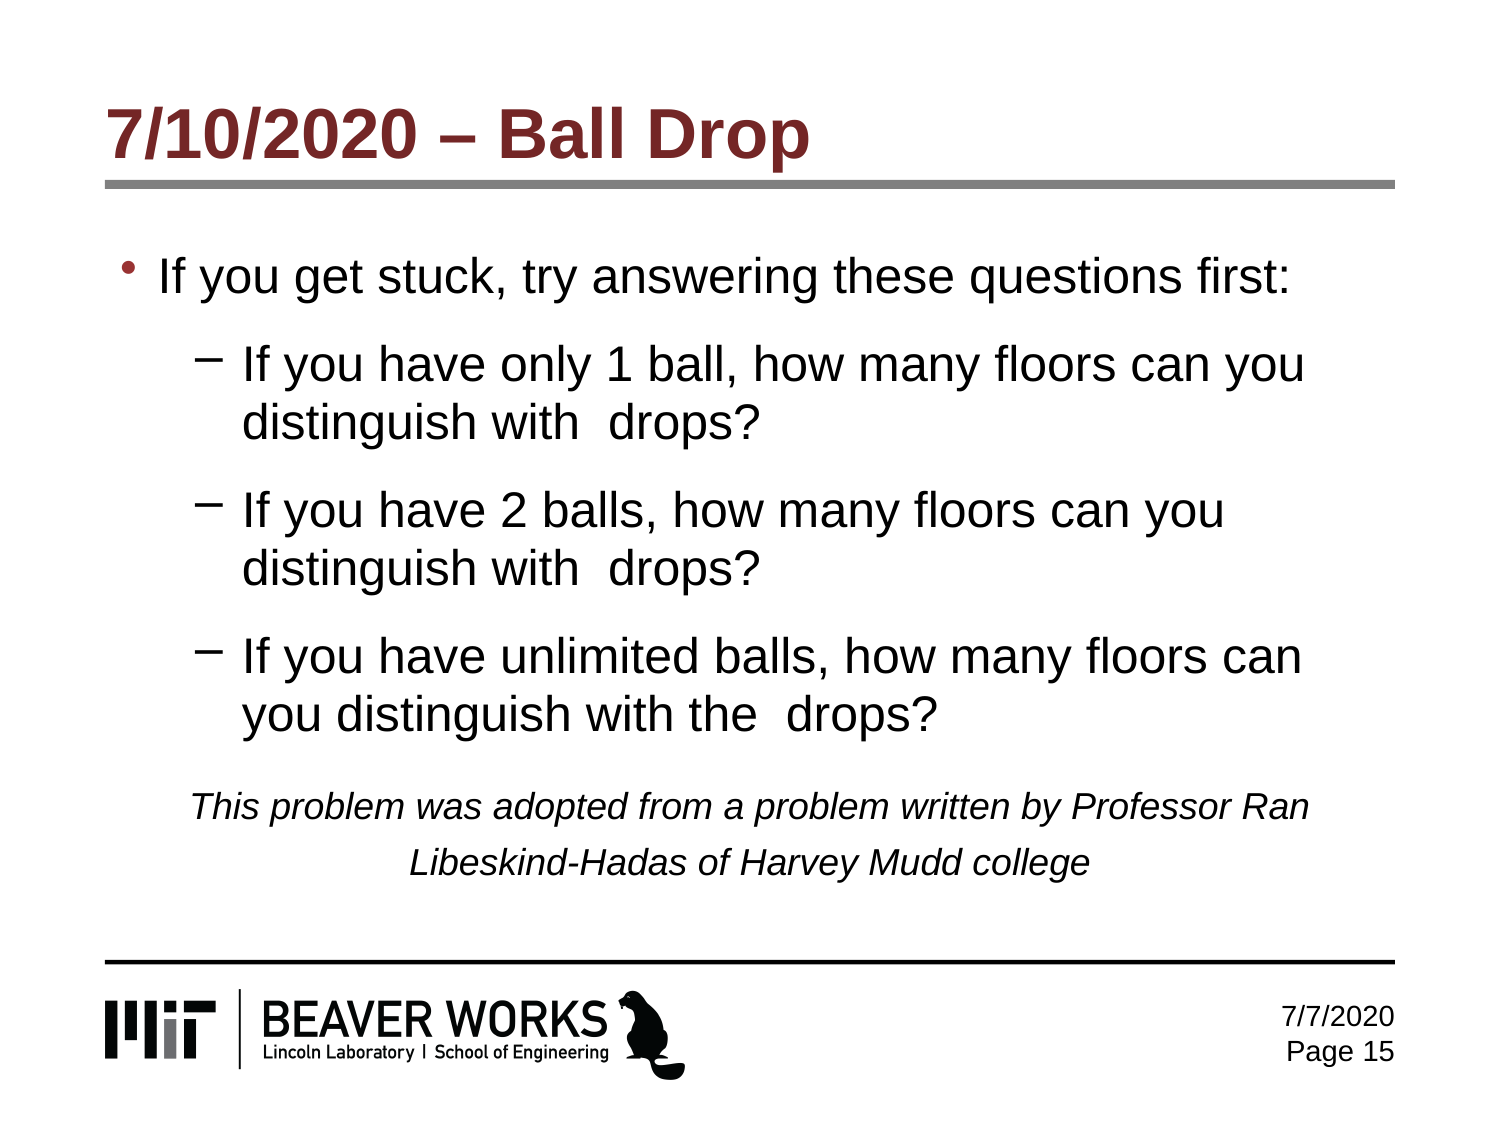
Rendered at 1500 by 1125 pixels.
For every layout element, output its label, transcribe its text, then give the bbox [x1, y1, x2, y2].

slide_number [965, 990, 1395, 1065]
picture [104, 989, 685, 1081]
title 7/10/2020 – Ball Drop [105, 75, 1305, 179]
text_box [104, 179, 1395, 189]
text_box [104, 959, 1395, 965]
